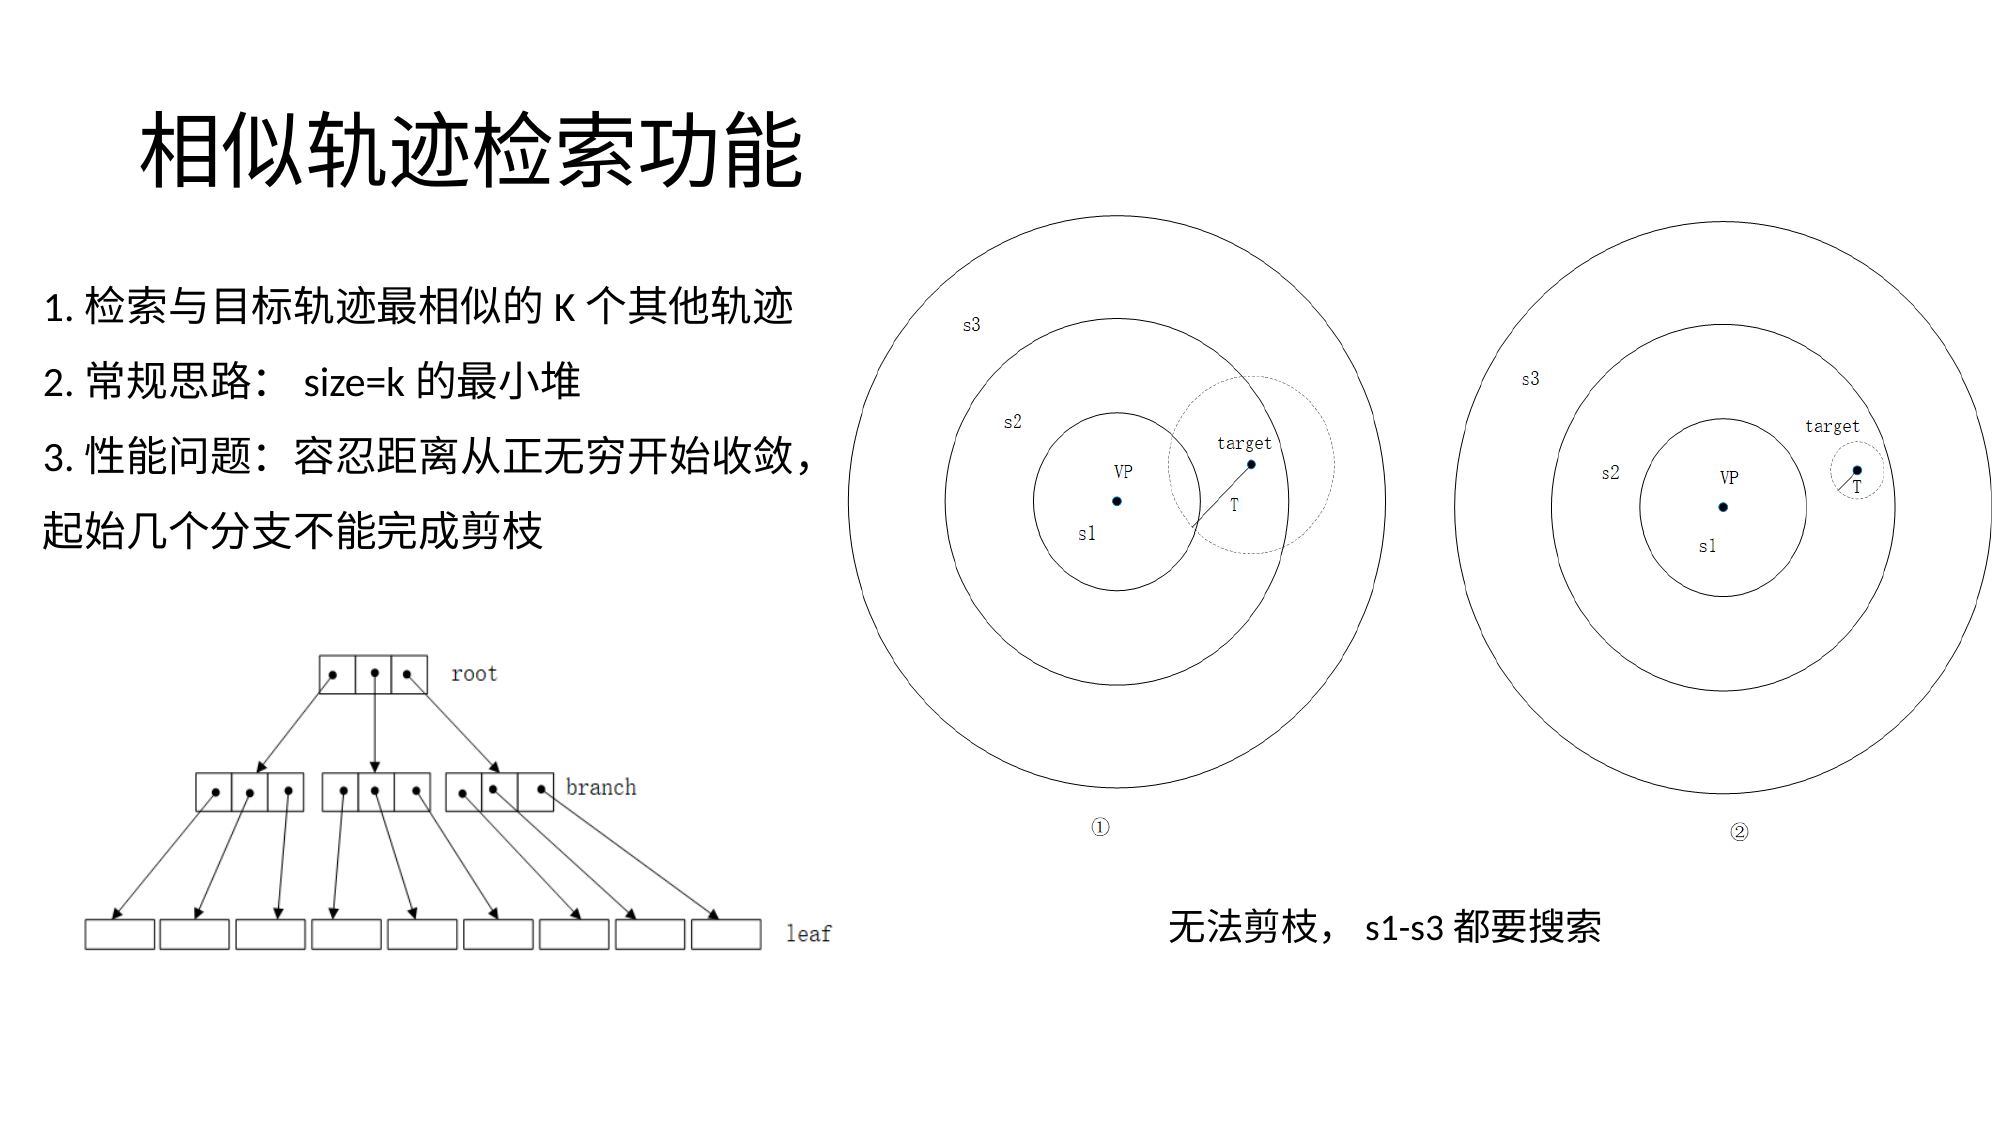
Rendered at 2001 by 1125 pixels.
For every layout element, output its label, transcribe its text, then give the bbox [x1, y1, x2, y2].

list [81, 652, 848, 959]
picture [847, 215, 1992, 853]
title 相似轨迹检索功能 [123, 46, 1849, 247]
text_box 1.检索与目标轨迹最相似的K个其他轨迹 2.常规思路：size=k的最小堆 3.性能问题：容忍距离从正无穷开始收敛，起始几个分支不能完成剪枝 [28, 247, 847, 563]
text_box 无法剪枝，s1-s3都要搜索 [1154, 895, 1629, 956]
